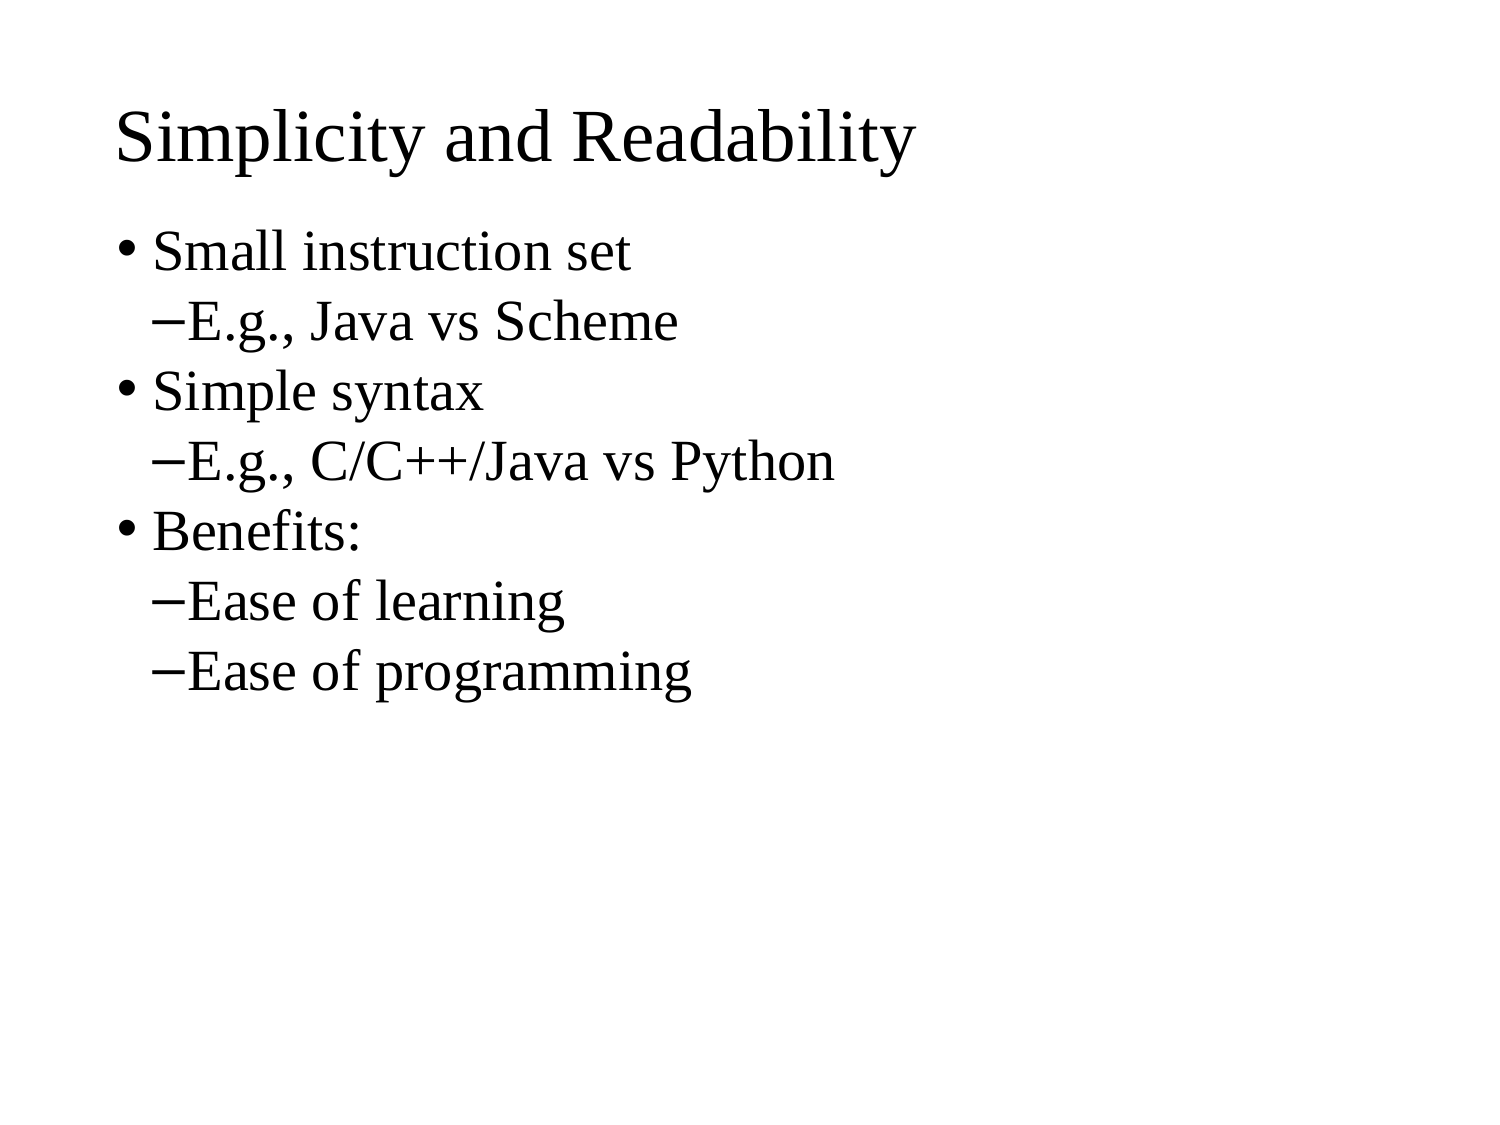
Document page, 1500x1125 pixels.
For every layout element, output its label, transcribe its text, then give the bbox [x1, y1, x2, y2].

text_box Simplicity and Readability [114, 50, 1386, 213]
text_box Small instruction set E.g., Java vs Scheme Simple syntax E.g., C/C++/Java vs Python Benefits: Ease of learning Ease of programming [116, 212, 1381, 1050]
